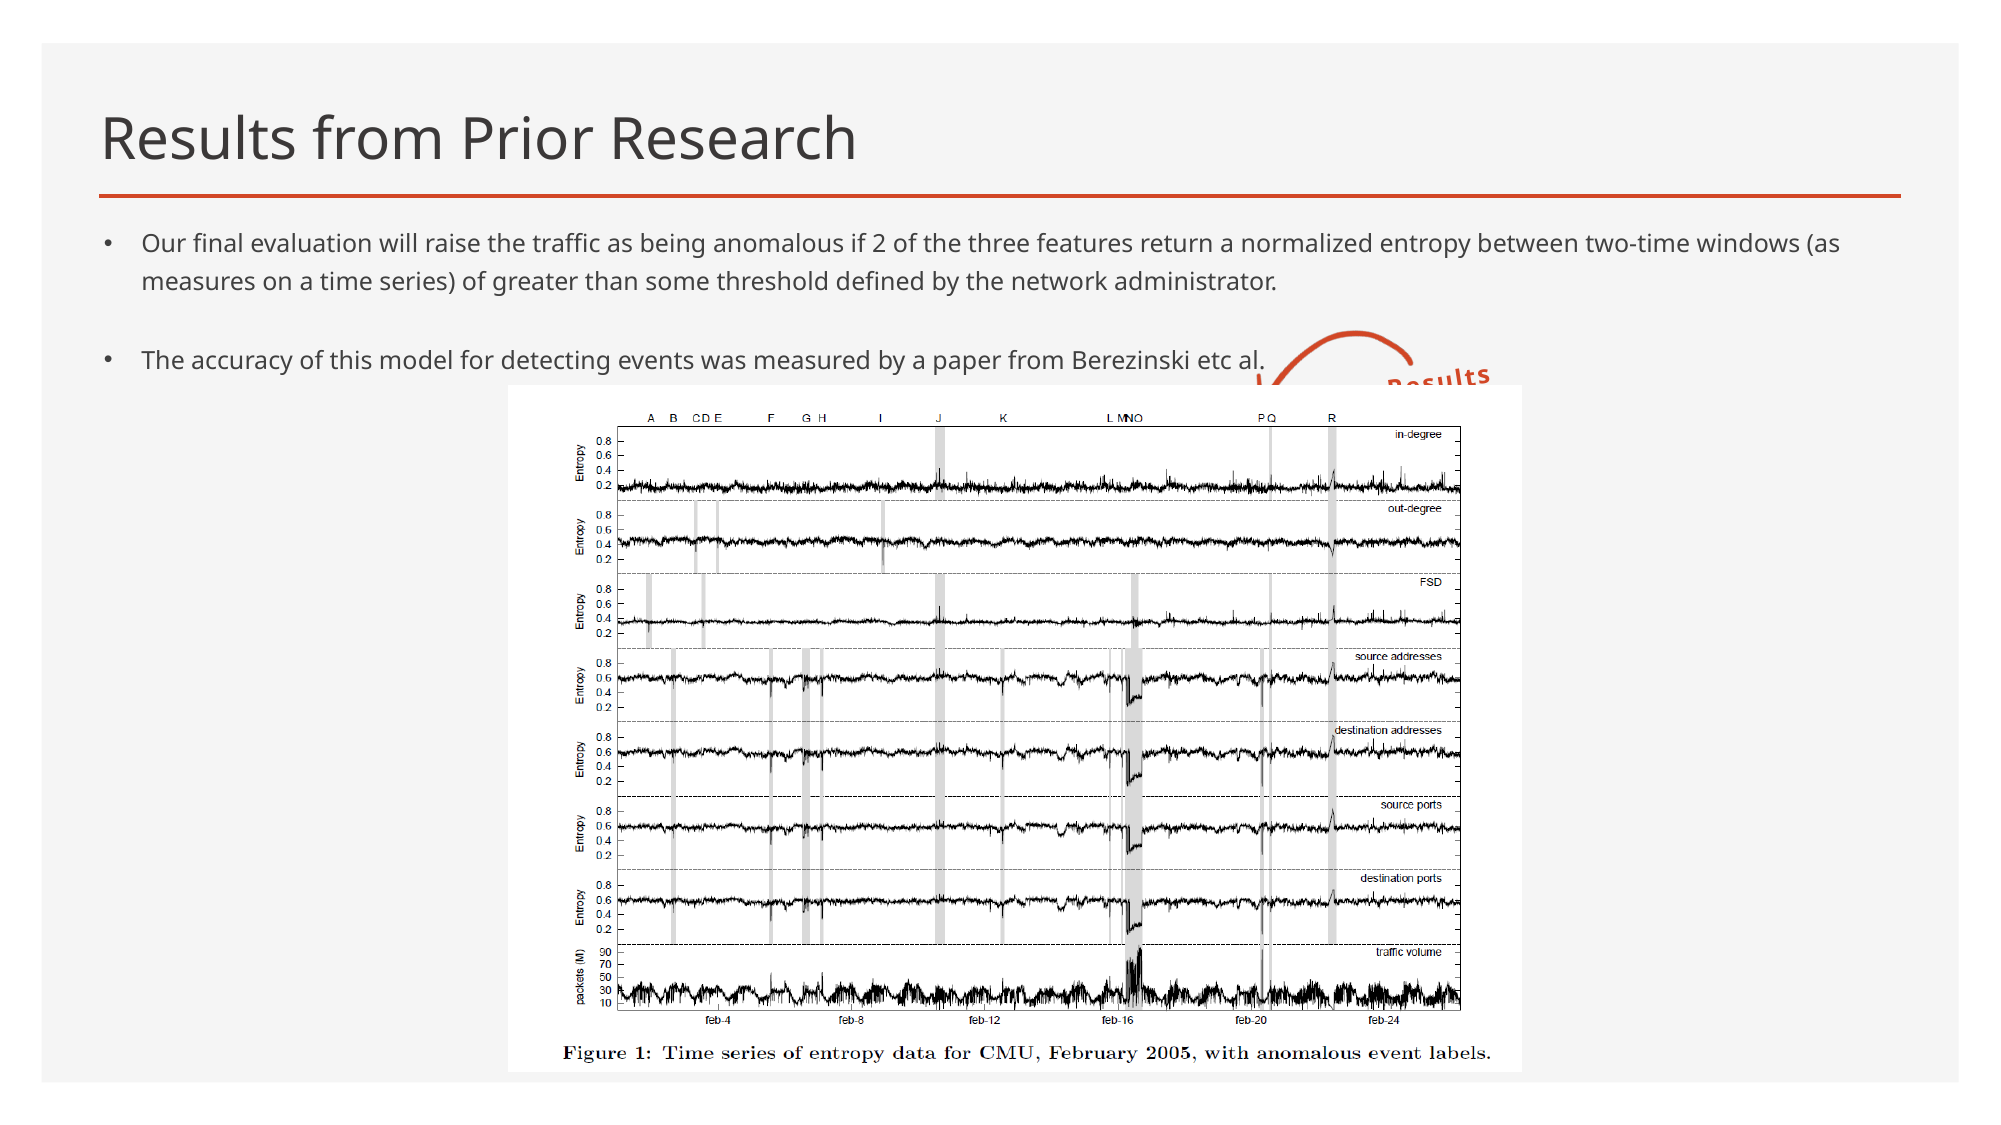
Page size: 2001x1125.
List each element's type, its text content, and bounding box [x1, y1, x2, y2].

text_box Our final evaluation will raise the traffic as being anomalous if 2 of the three features return a normalized entropy between two-time windows (as measures on a time series) of greater than some threshold defined by the network administrator. The accuracy of this model for detecting events was measured by a paper from Berezinski etc al. [88, 212, 1934, 436]
title Results from Prior Research [85, 73, 1214, 179]
text_box Results [1412, 342, 1555, 418]
picture [508, 278, 1522, 1072]
